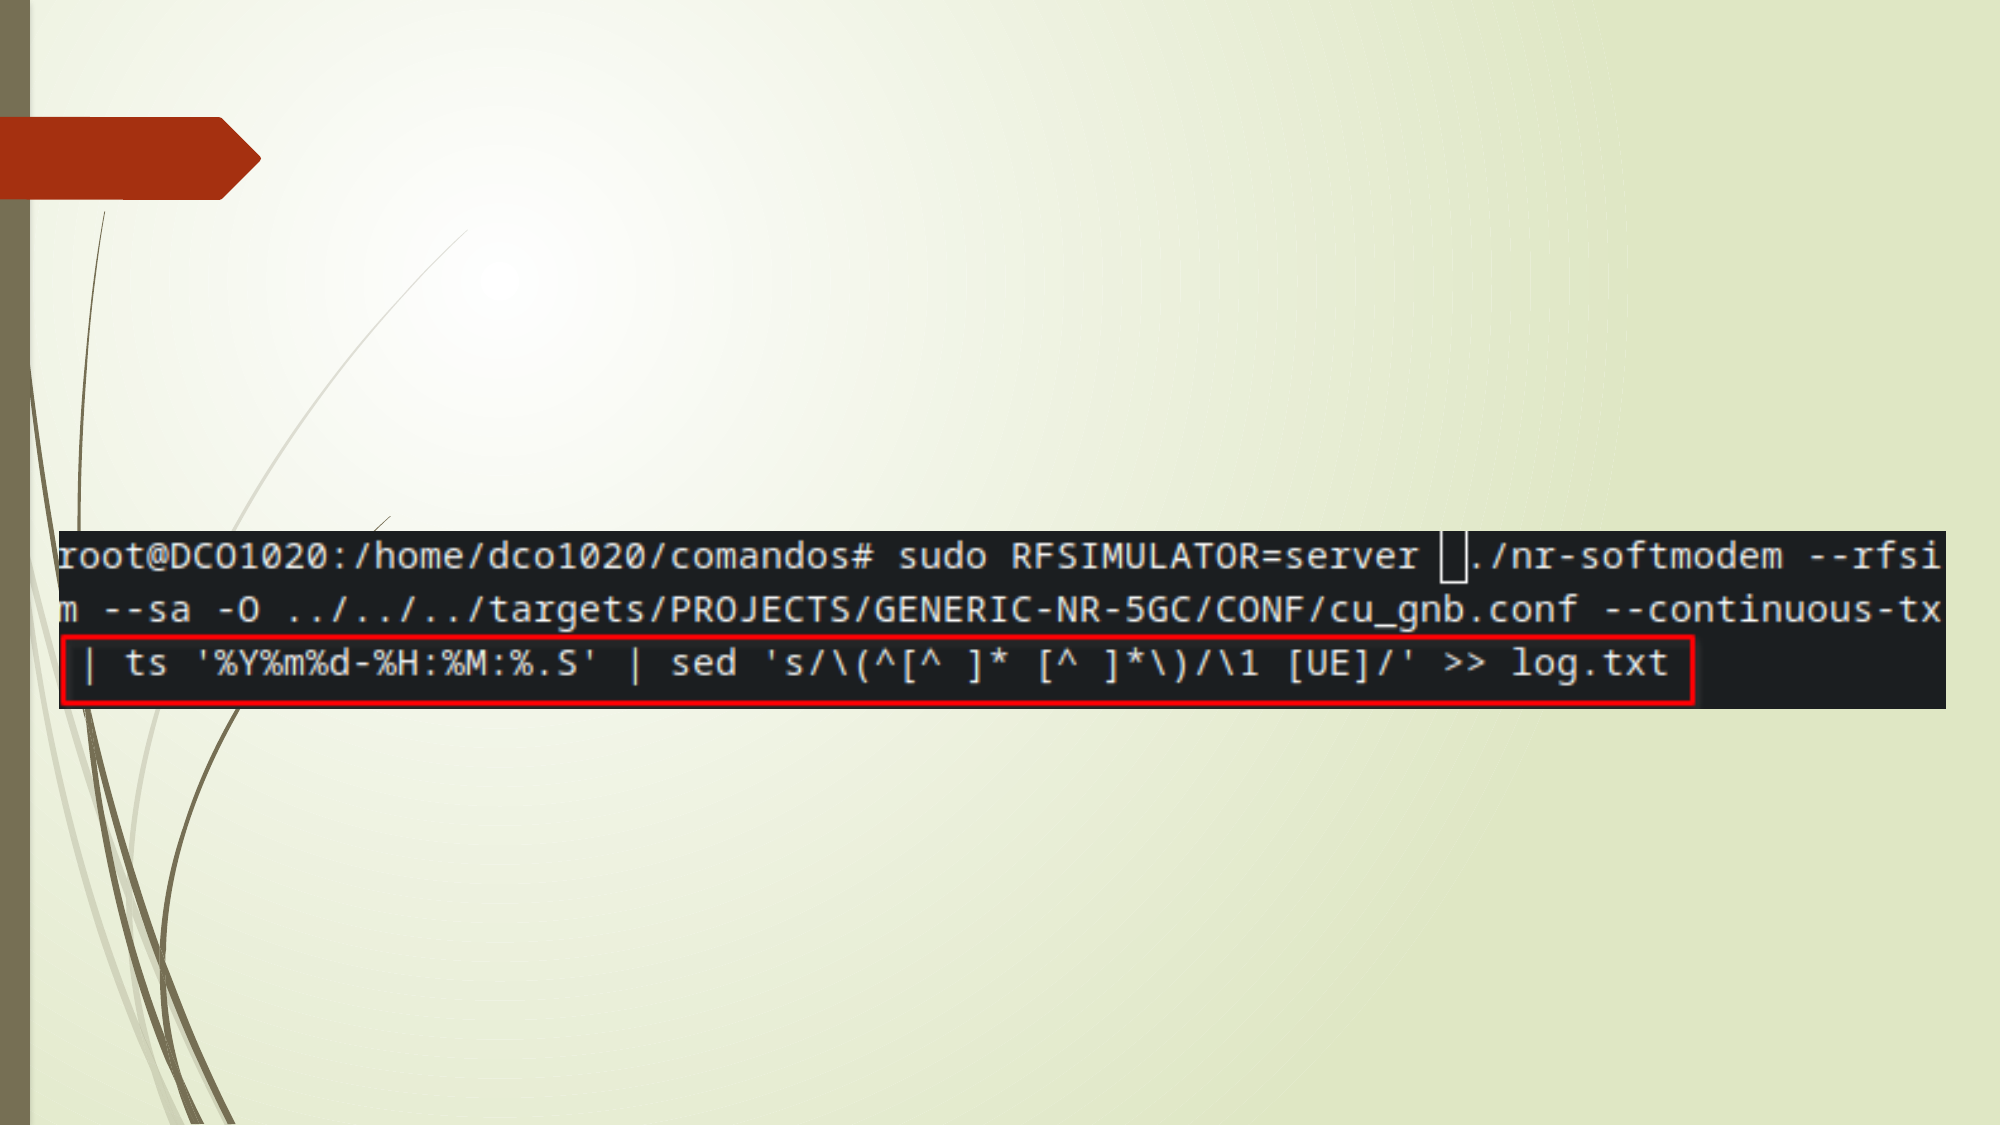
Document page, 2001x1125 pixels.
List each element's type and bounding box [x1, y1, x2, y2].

picture [58, 531, 1946, 709]
